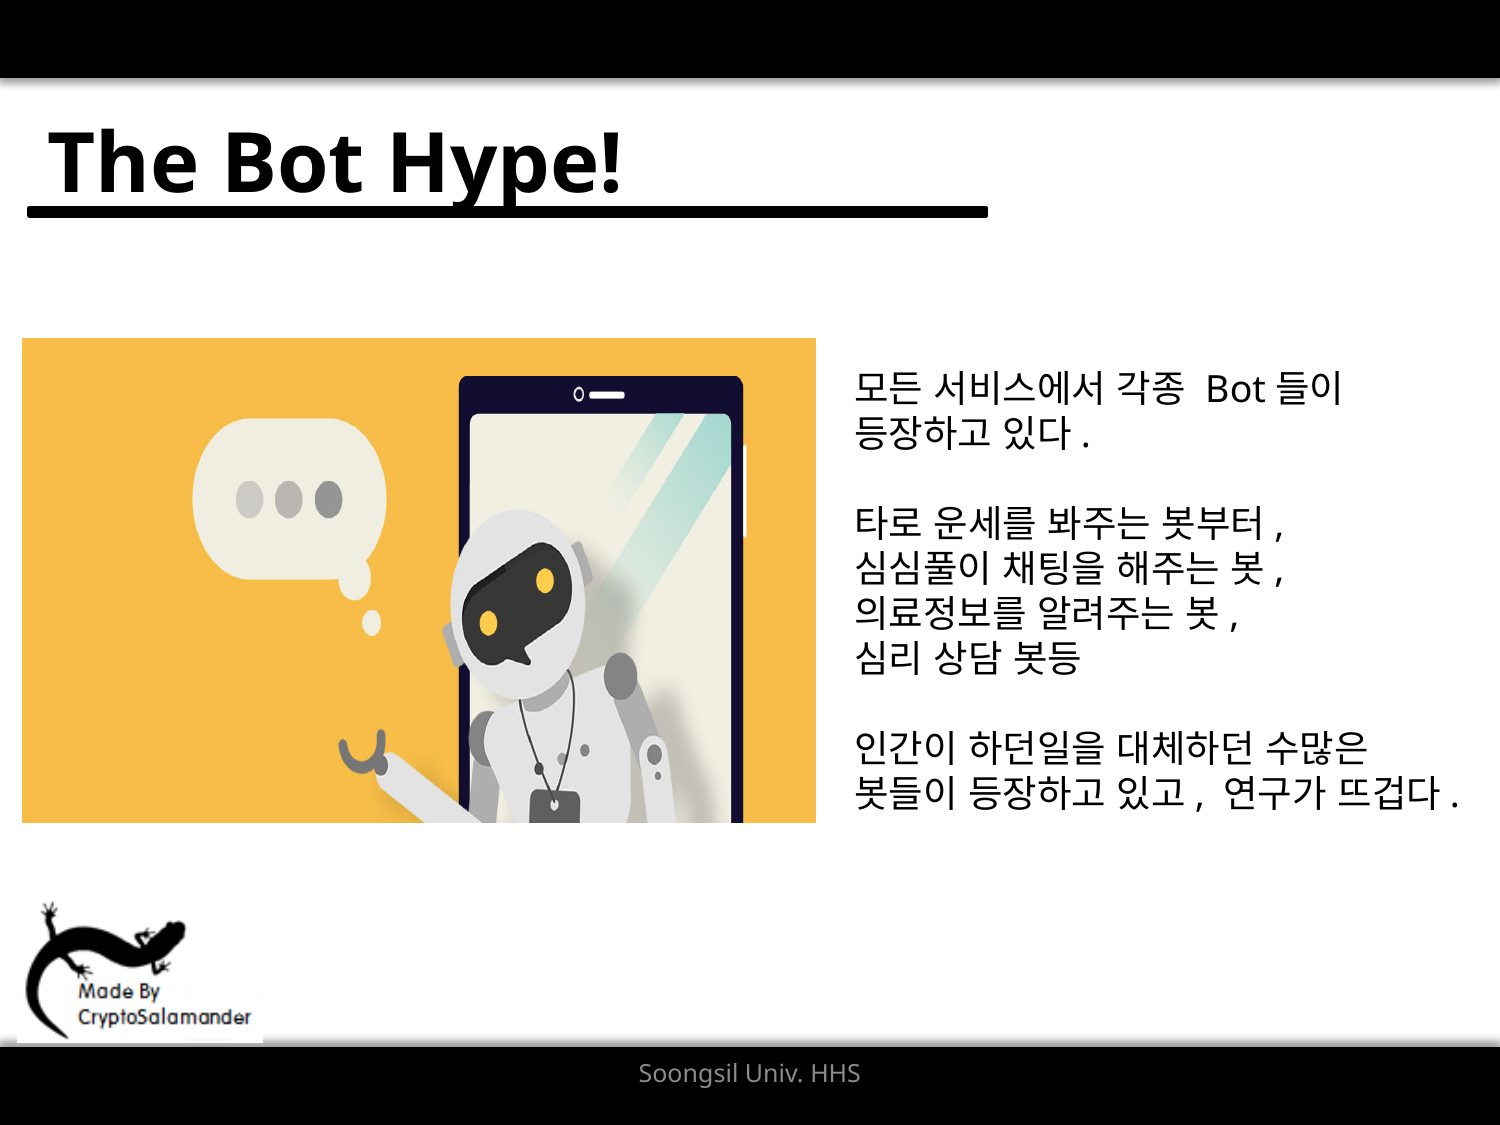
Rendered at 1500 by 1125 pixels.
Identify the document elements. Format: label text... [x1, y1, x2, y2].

text_box [0, 0, 1500, 78]
text_box The Bot Hype! [32, 101, 639, 206]
text_box [0, 1047, 1500, 1125]
text_box 모든 서비스에서 각종 Bot들이 등장하고 있다. 타로 운세를 봐주는 봇부터, 심심풀이 채팅을 해주는 봇, 의료정보를 알려주는 봇, 심리 상담 봇등 인간이 하던일을 대체하던 수많은 봇들이 등장하고 있고, 연구가 뜨겁다. [839, 358, 1483, 823]
footer Soongsil Univ. HHS [512, 1042, 988, 1103]
picture [17, 892, 263, 1043]
picture [22, 337, 816, 823]
text_box [27, 206, 988, 218]
